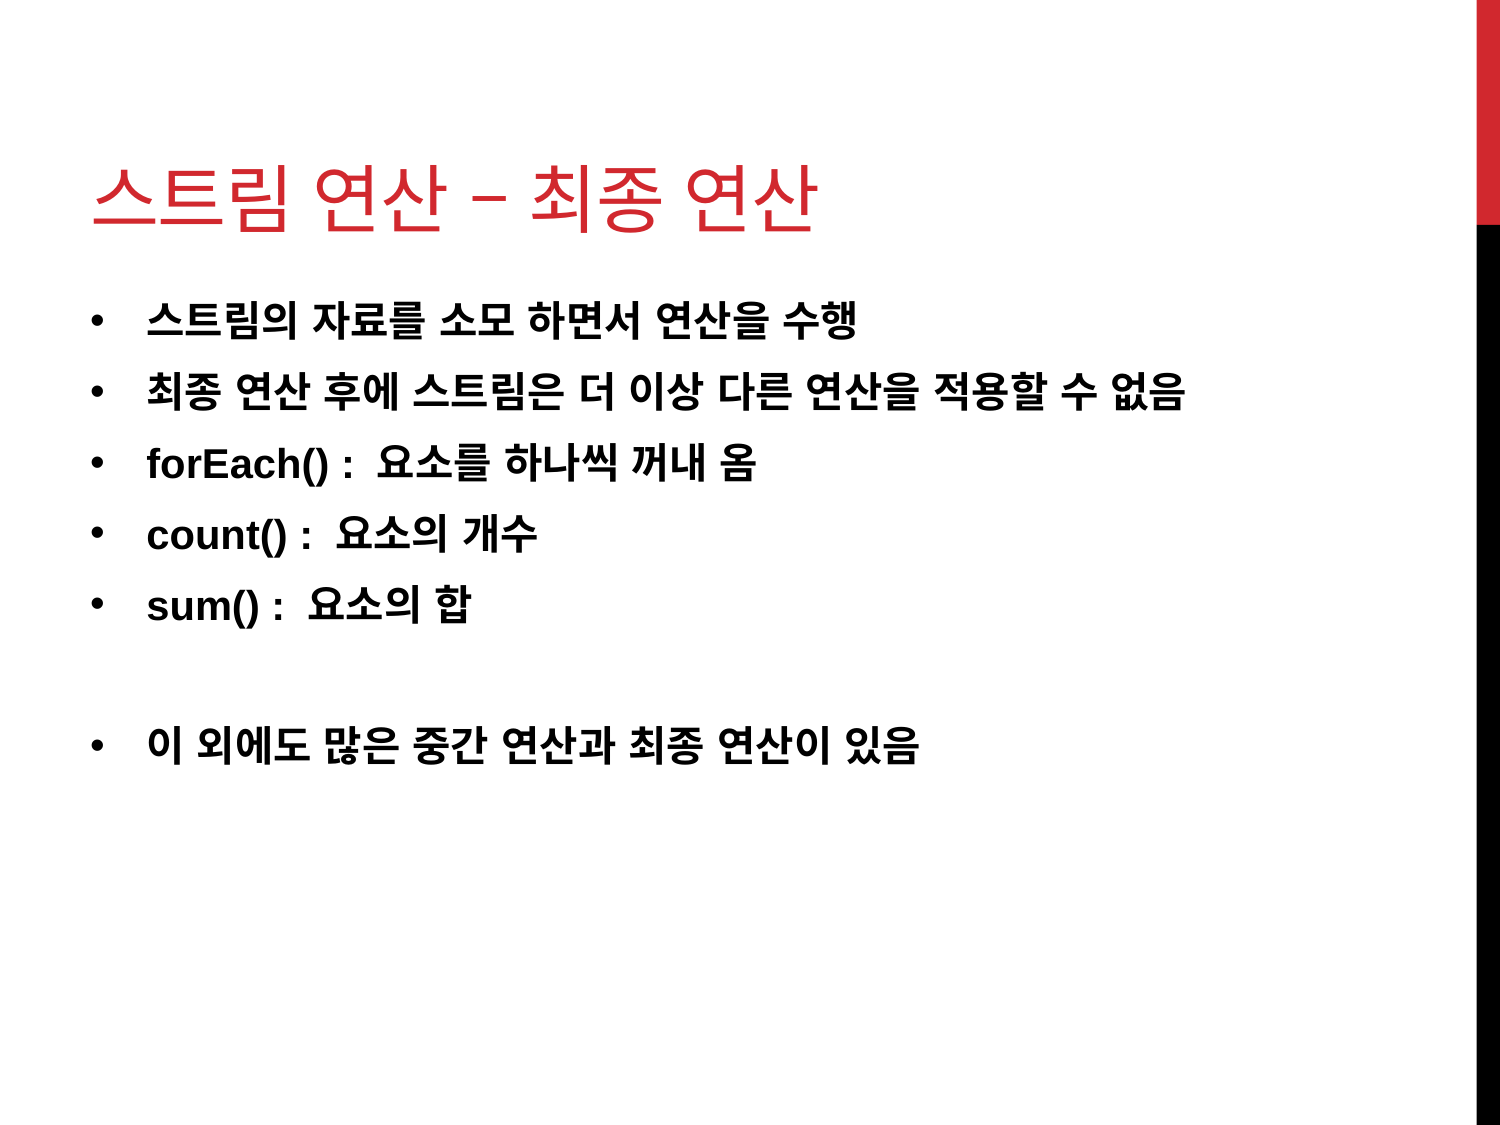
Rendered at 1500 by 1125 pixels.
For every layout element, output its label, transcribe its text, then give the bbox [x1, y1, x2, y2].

title 스트림 연산 – 최종 연산 [75, 25, 1025, 250]
list 스트림의 자료를 소모 하면서 연산을 수행 최종 연산 후에 스트림은 더 이상 다른 연산을 적용할 수 없음 forEach() : 요소를 하나씩 꺼내 옴 count() : 요소의 개수 sum() : 요소의 합 이 외에도 많은 중간 연산과 최종 연산이 있음 [75, 287, 1325, 1005]
